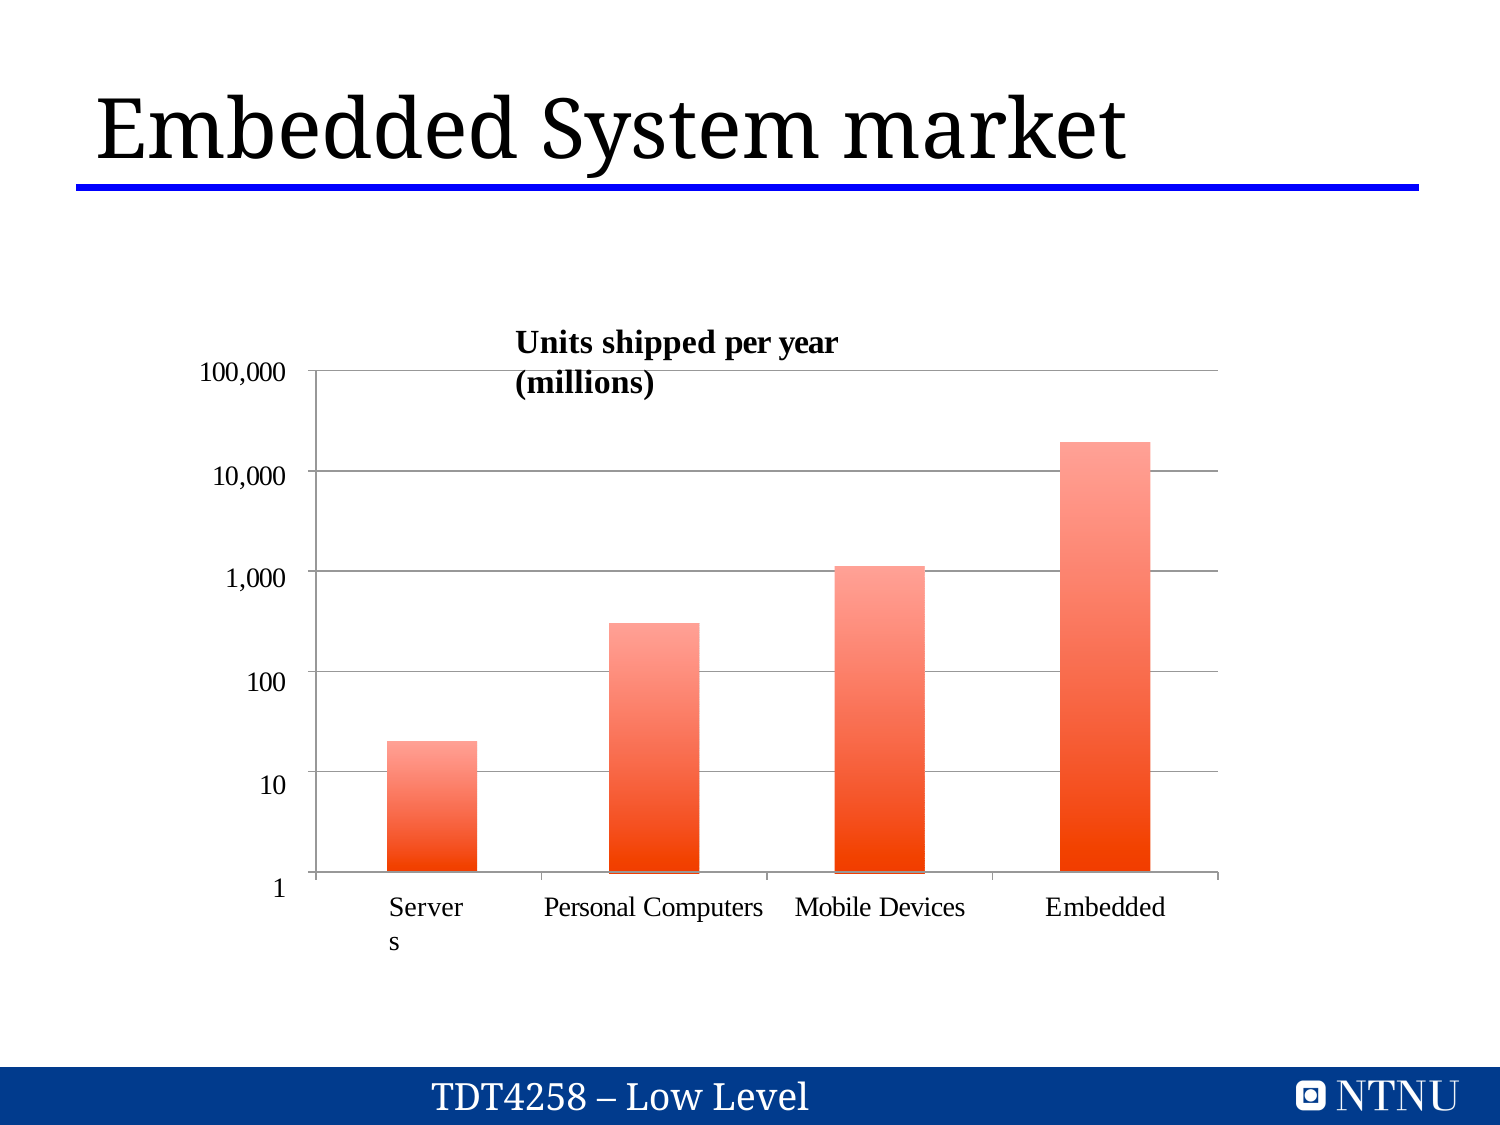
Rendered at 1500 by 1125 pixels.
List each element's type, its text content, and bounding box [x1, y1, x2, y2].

text_box Embedded [1043, 886, 1167, 922]
text_box 100,000 10,000 1,000 100 10 1 [198, 352, 287, 903]
text_box Embedded System market [75, 33, 1450, 217]
text_box Servers [387, 886, 471, 956]
text_box [834, 566, 925, 872]
text_box [609, 623, 700, 872]
picture [0, 1067, 1500, 1125]
text_box Units shipped per year (millions) [513, 318, 987, 401]
text_box Mobile Devices [793, 886, 967, 922]
text_box Personal Computers [542, 886, 767, 922]
text_box [387, 741, 478, 872]
text_box [1060, 442, 1151, 872]
